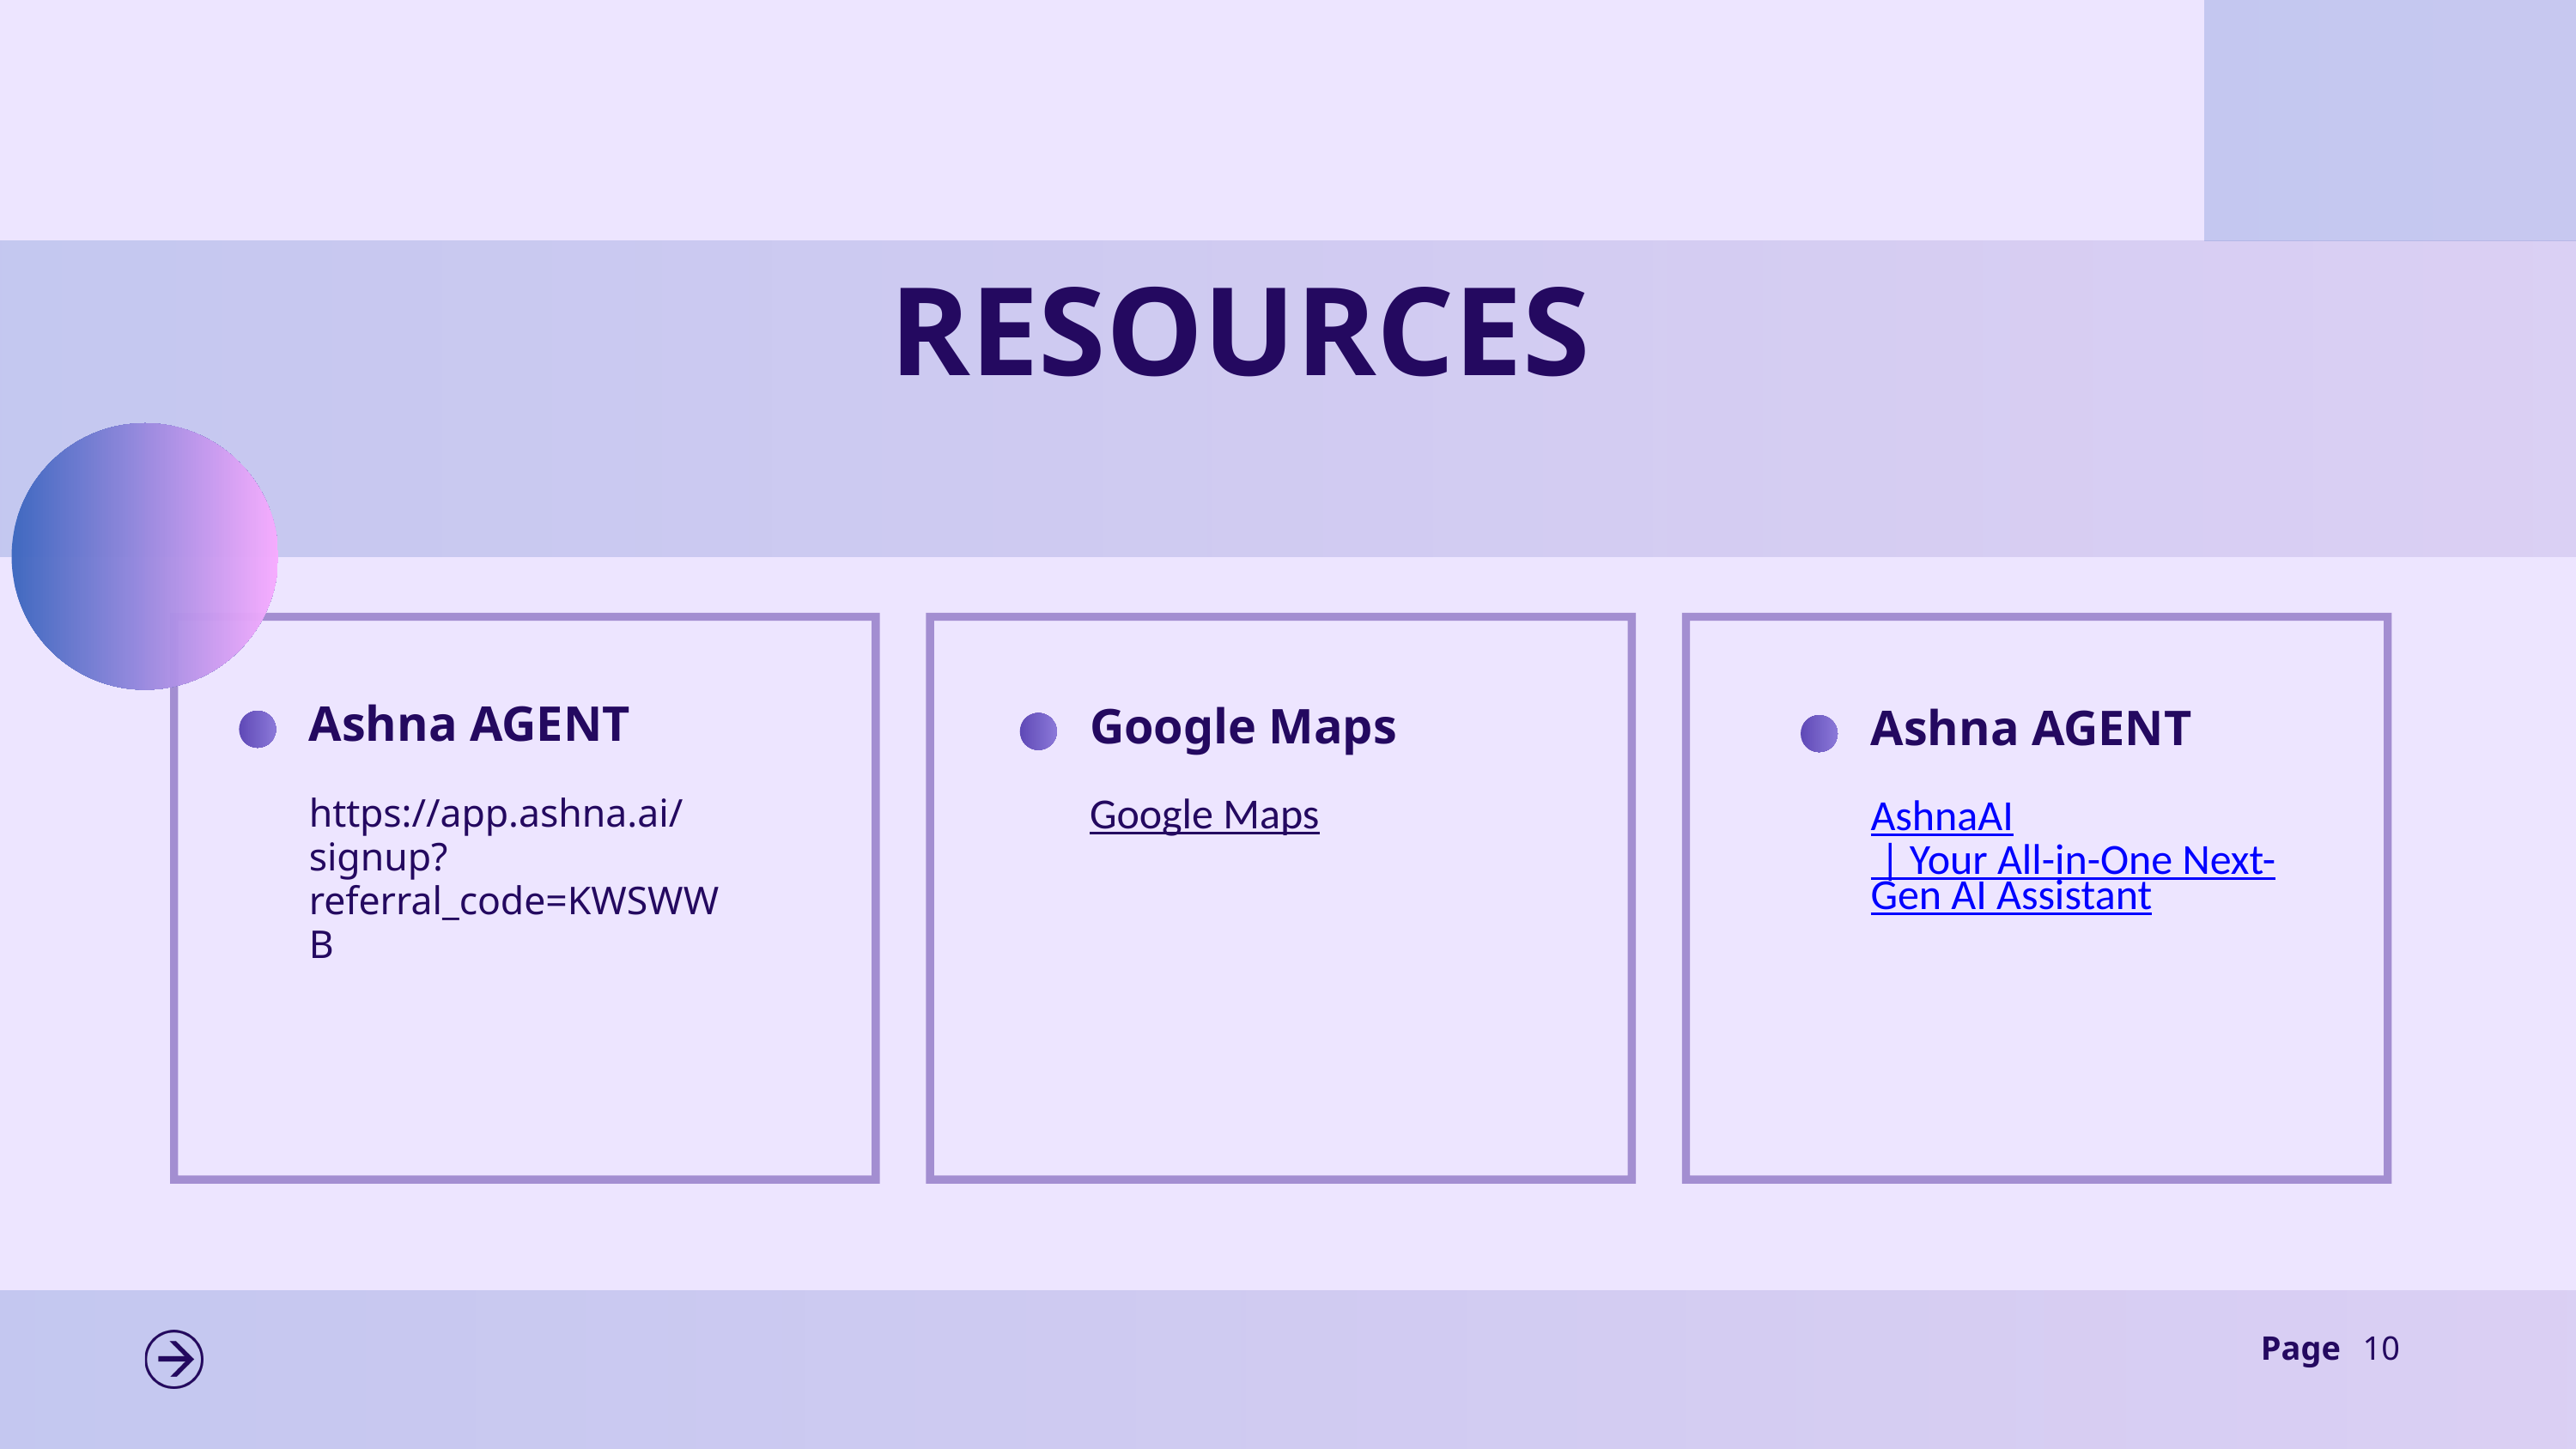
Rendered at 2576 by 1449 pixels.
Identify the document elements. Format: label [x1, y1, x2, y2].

text_box [2203, 0, 2576, 241]
text_box [1019, 712, 1057, 750]
text_box [1686, 616, 2388, 1180]
text_box [1800, 714, 1838, 753]
text_box [173, 616, 877, 1180]
text_box [239, 710, 276, 749]
text_box [0, 240, 2576, 557]
text_box [929, 616, 1632, 1180]
text_box [11, 422, 279, 690]
text_box [0, 1290, 2576, 1449]
